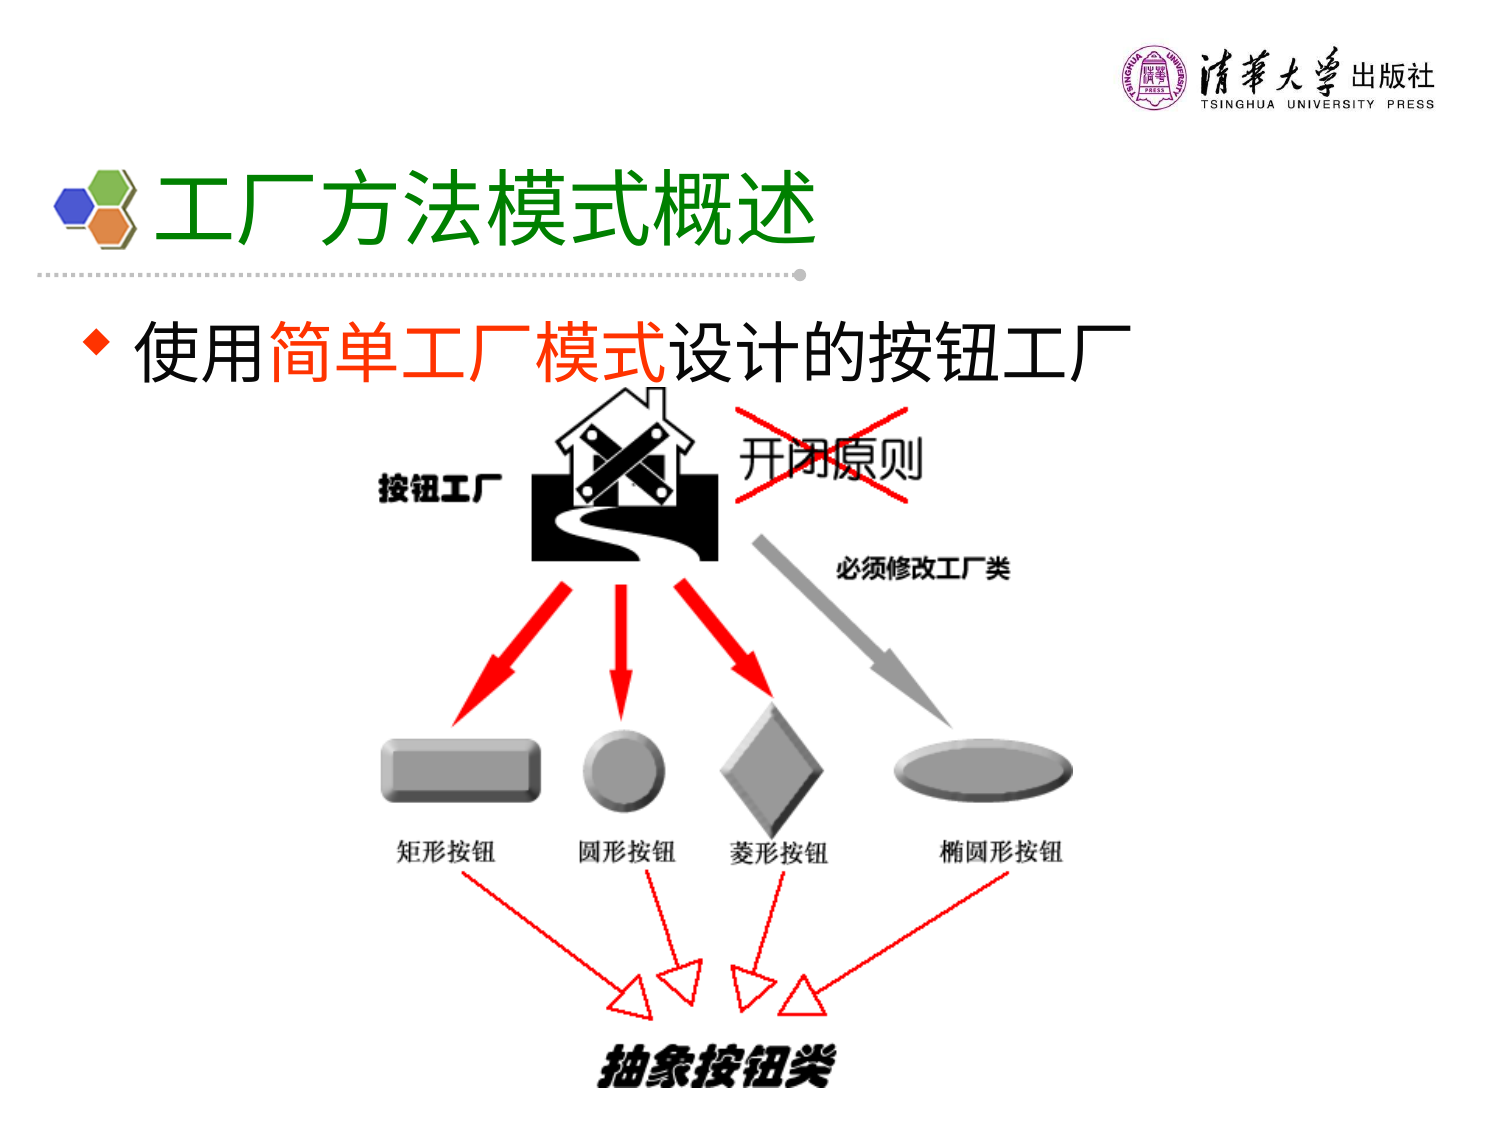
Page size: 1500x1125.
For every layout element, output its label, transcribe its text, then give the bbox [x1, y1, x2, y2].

title 工厂方法模式概述 [137, 149, 1175, 263]
picture [50, 167, 137, 250]
text_box [0, 0, 1500, 75]
picture [378, 387, 1074, 1088]
list 使用简单工厂模式设计的按钮工厂 [62, 287, 1413, 963]
picture [1095, 75, 1463, 117]
